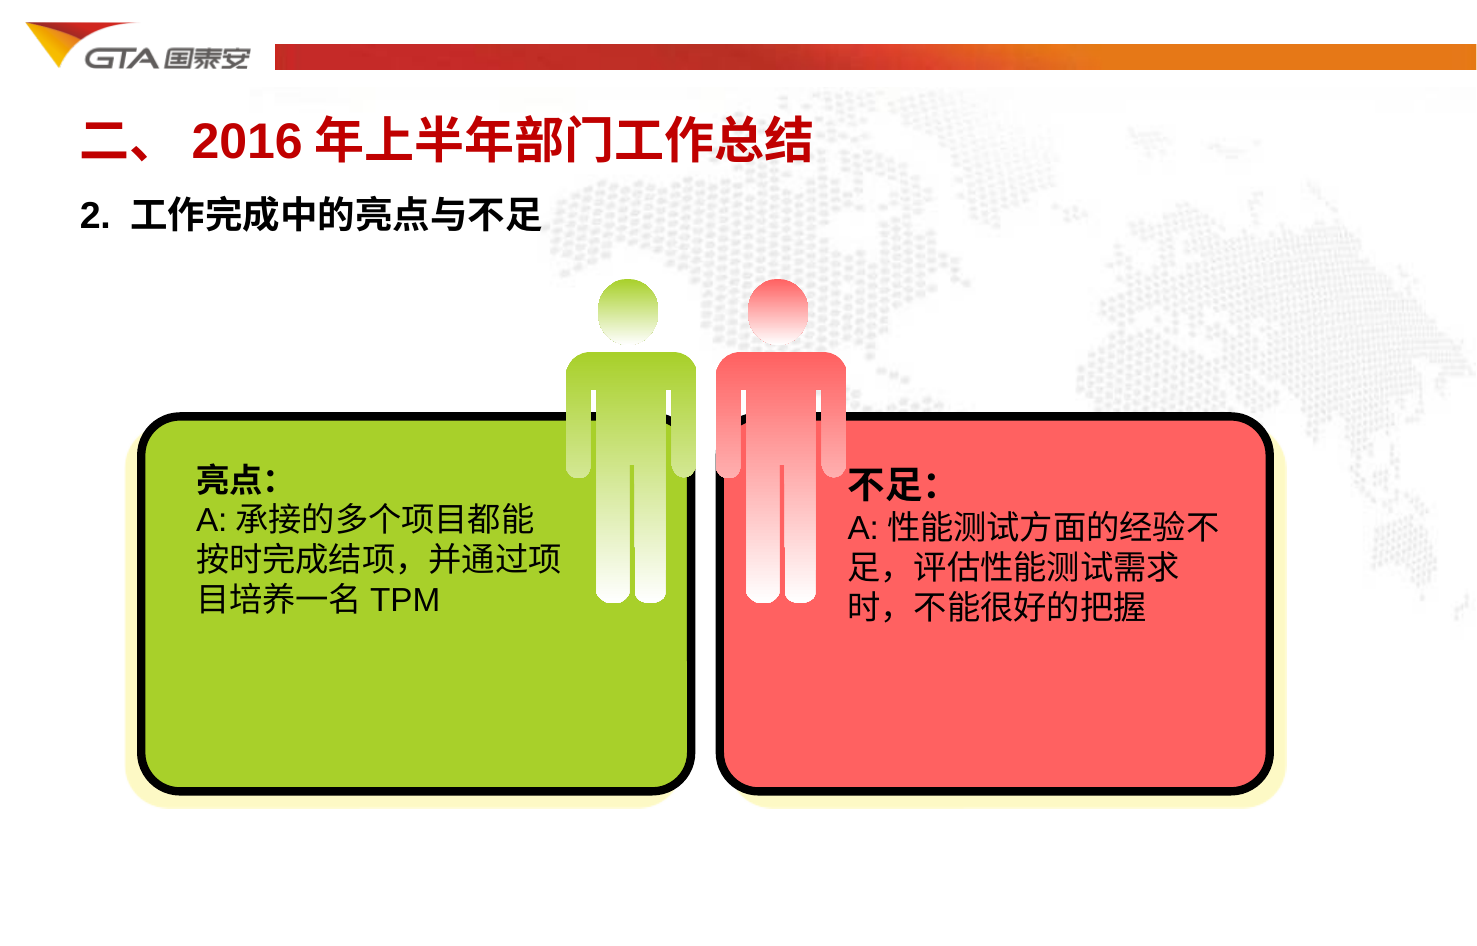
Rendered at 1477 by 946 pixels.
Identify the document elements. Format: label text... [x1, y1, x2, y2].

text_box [715, 278, 1271, 792]
picture [0, 87, 1476, 946]
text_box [140, 278, 697, 792]
picture [25, 22, 251, 69]
text_box 二、2016年上半年部门工作总结 2. 工作完成中的亮点与不足 [64, 70, 1412, 244]
picture [275, 44, 1477, 70]
